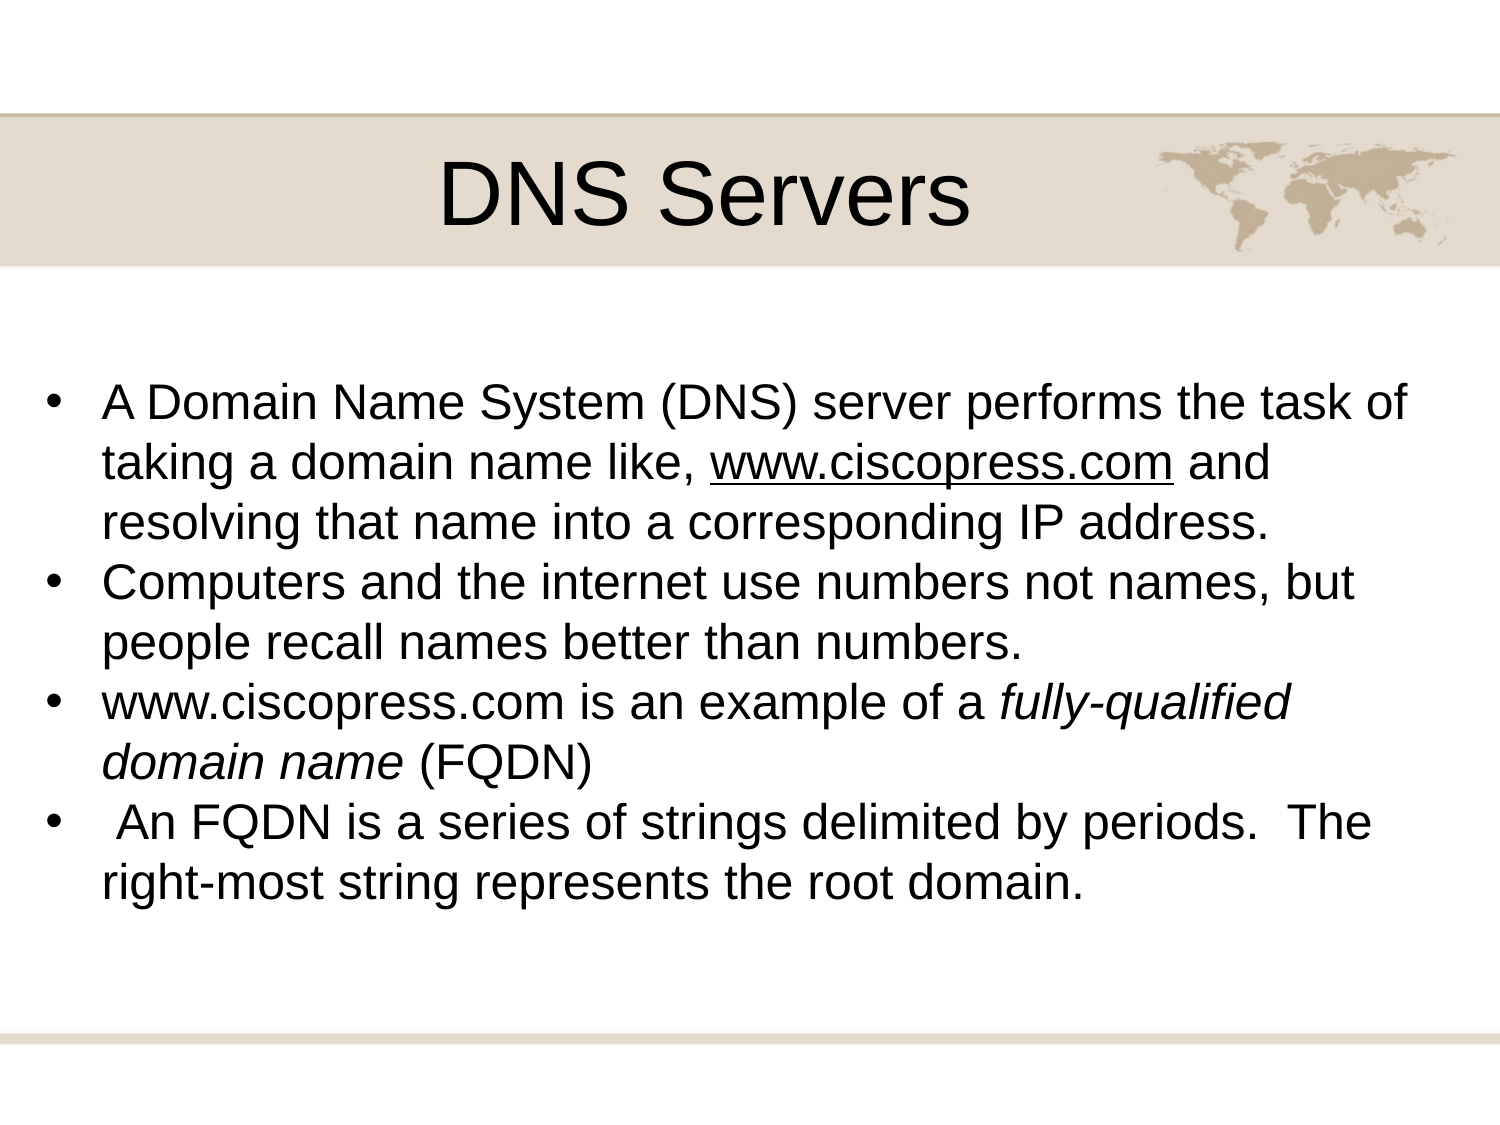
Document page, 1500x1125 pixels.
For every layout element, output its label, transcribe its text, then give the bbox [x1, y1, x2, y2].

picture [0, 0, 1500, 1125]
title DNS Servers [30, 95, 1381, 283]
text_box A Domain Name System (DNS) server performs the task of taking a domain name like, www.ciscopress.com and resolving that name into a corresponding IP address. Computers and the internet use numbers not names, but people recall names better than numbers. www.ciscopress.com is an example of a fully-qualified domain name (FQDN) An FQDN is a series of strings delimited by periods. The right-most string represents the root domain. [30, 362, 1463, 978]
